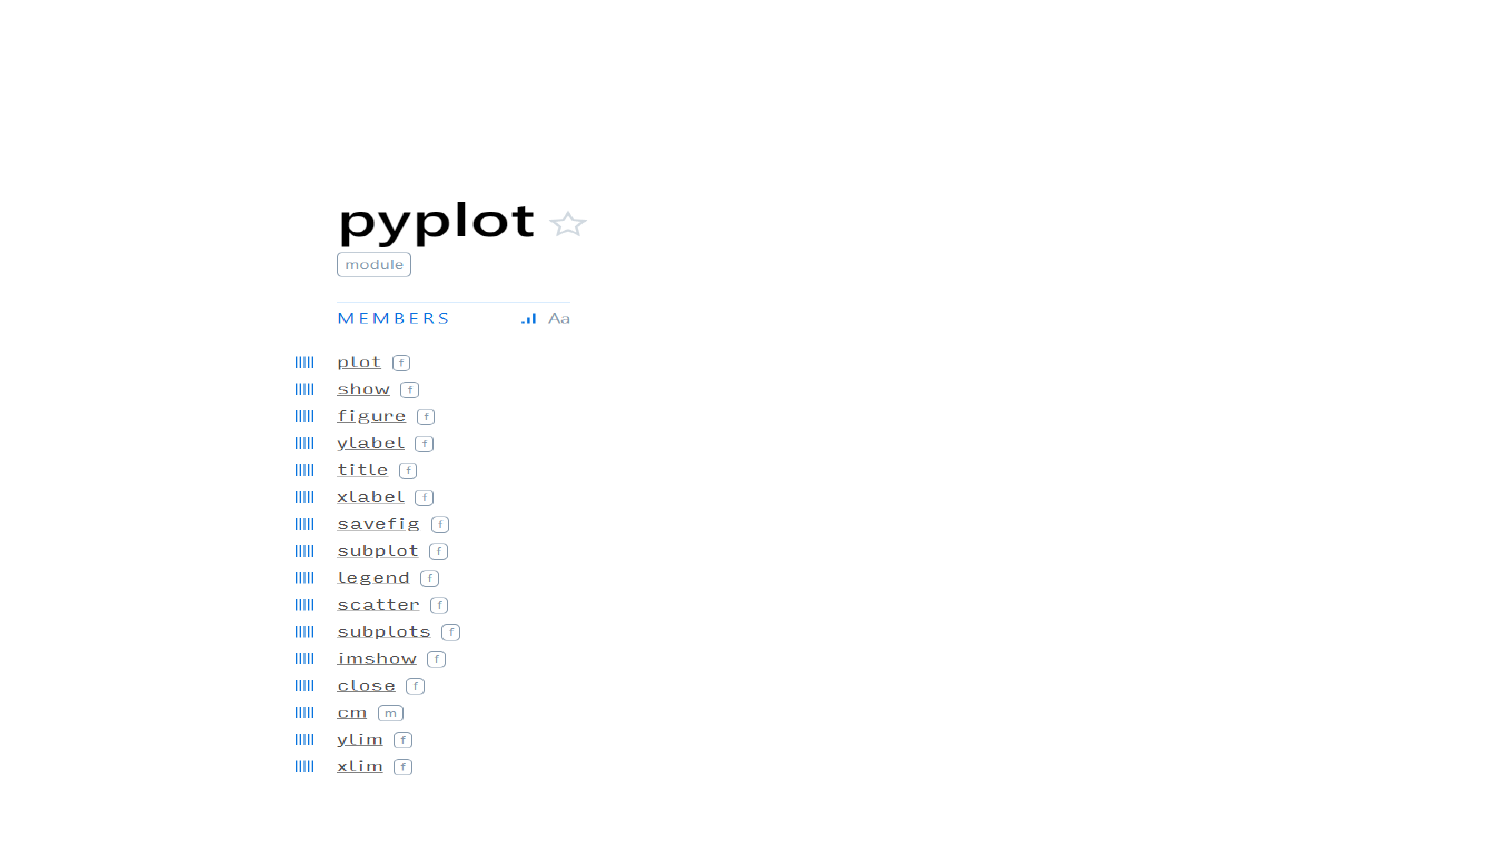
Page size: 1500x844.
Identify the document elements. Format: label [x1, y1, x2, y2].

picture [274, 195, 612, 781]
